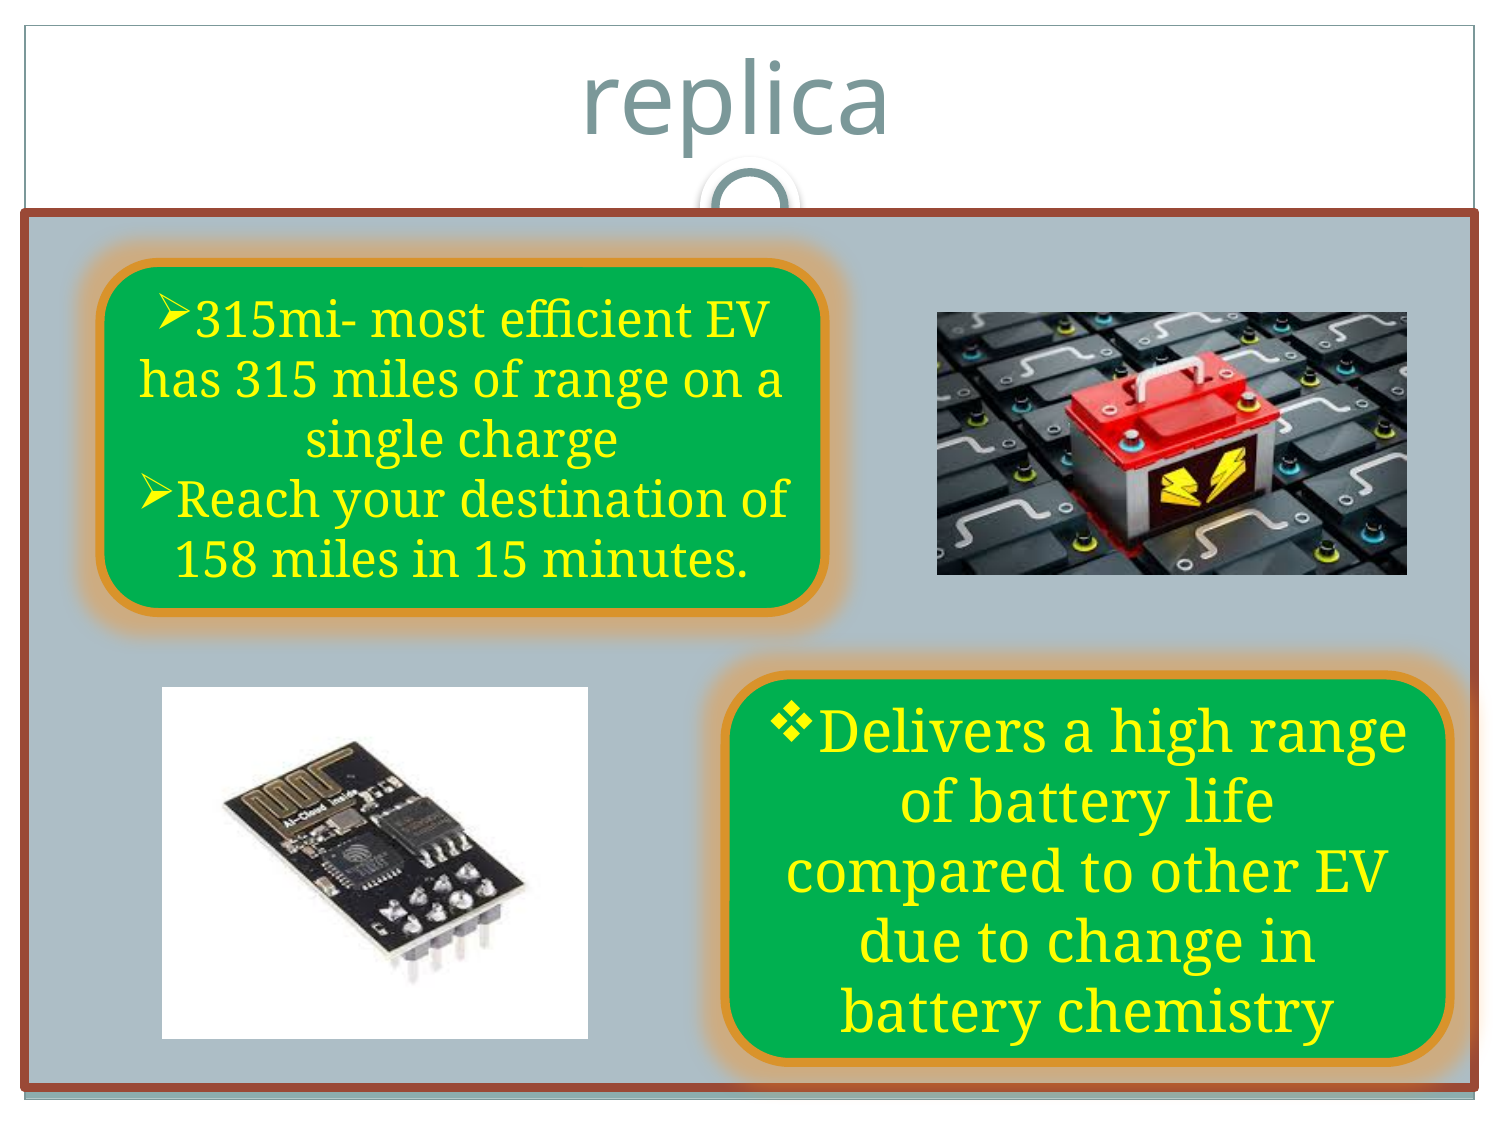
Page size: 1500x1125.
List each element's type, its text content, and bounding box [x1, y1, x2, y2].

text_box 315mi- most efficient EV has 315 miles of range on a single charge Reach your destination of 158 miles in 15 minutes. [95, 257, 830, 618]
picture [162, 687, 588, 1040]
title replica [49, 75, 1450, 162]
text_box Delivers a high range of battery life compared to other EV due to change in battery chemistry [720, 670, 1455, 1067]
text_box [20, 208, 1479, 1092]
picture [937, 312, 1407, 576]
